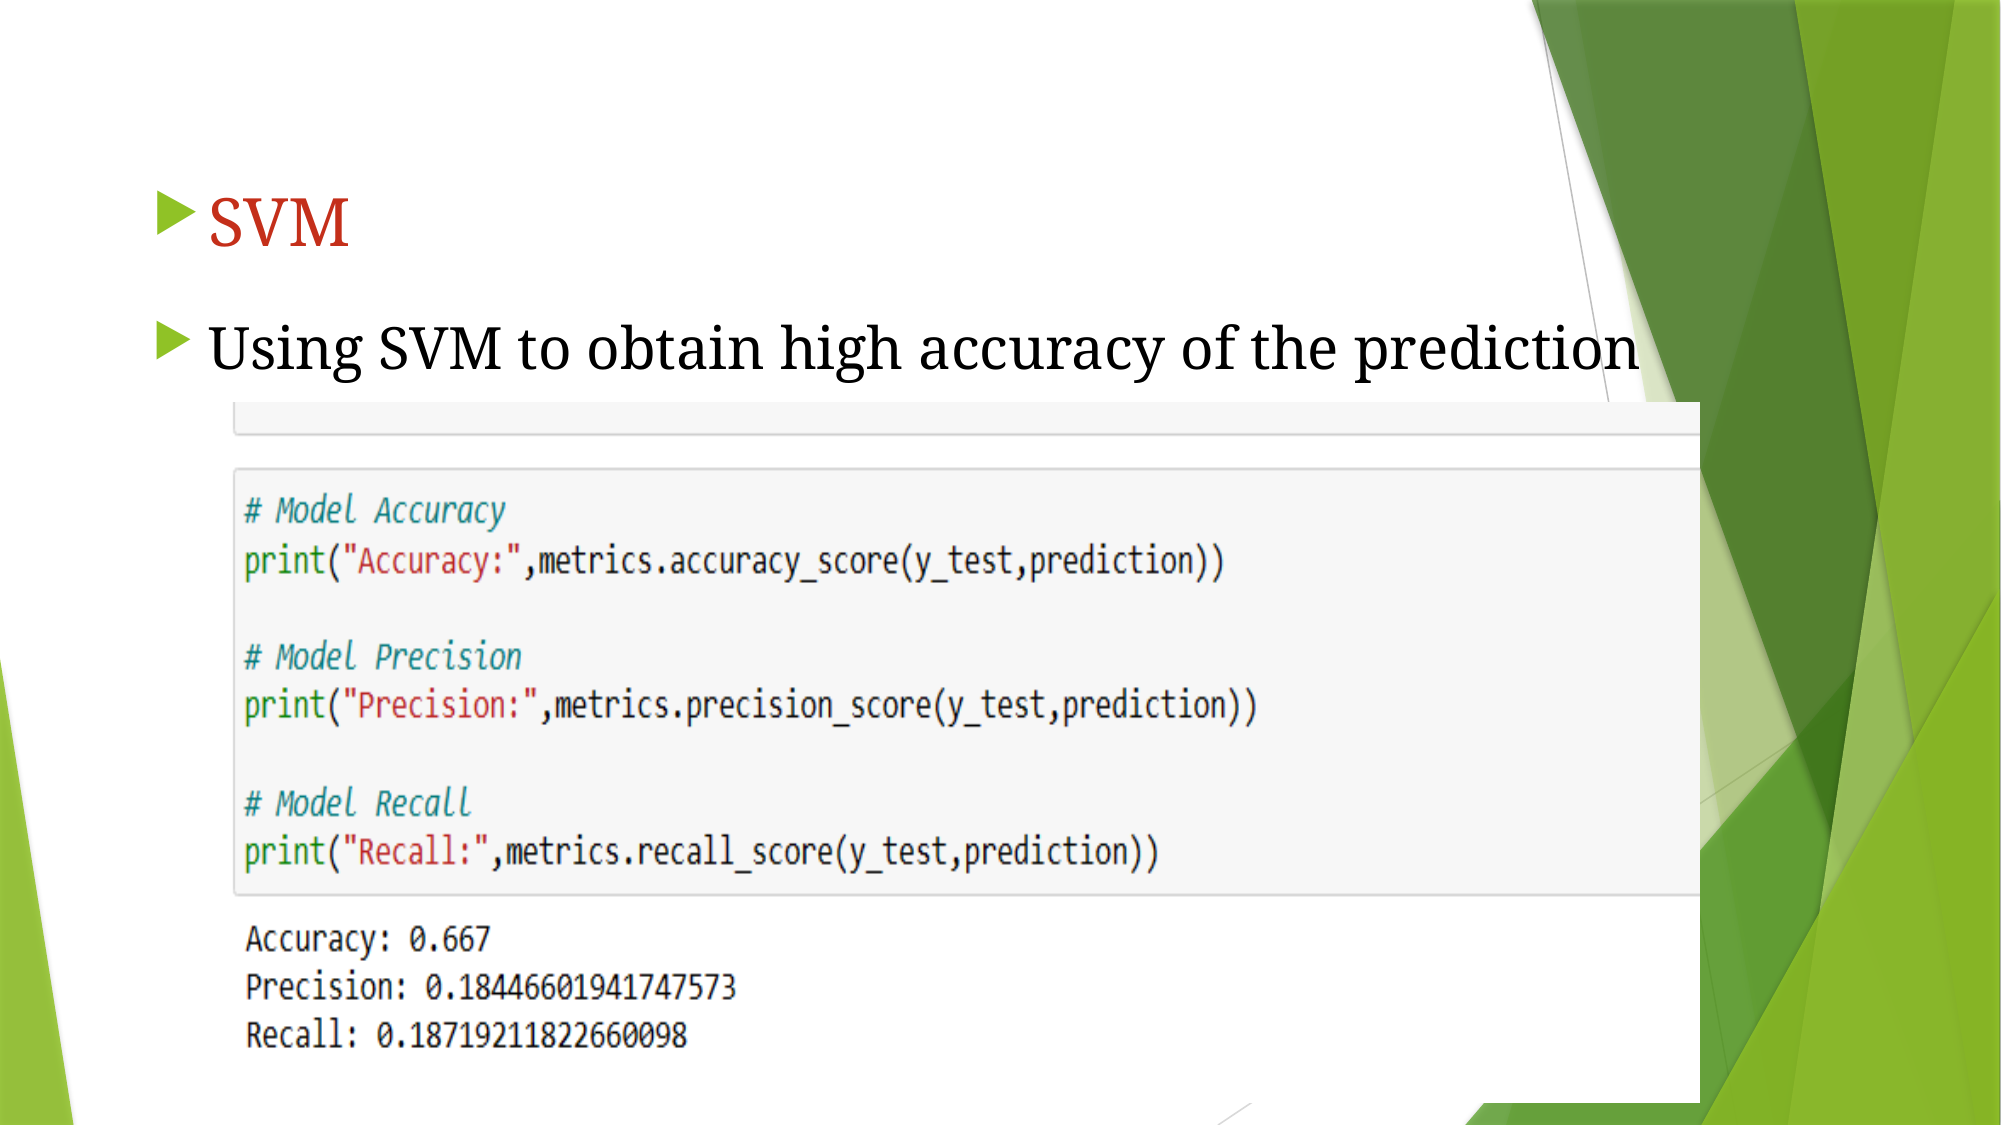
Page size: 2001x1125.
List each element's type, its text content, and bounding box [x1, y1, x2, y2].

picture [224, 401, 1701, 1104]
list SVM Using SVM to obtain high accuracy of the prediction [137, 159, 1863, 1014]
